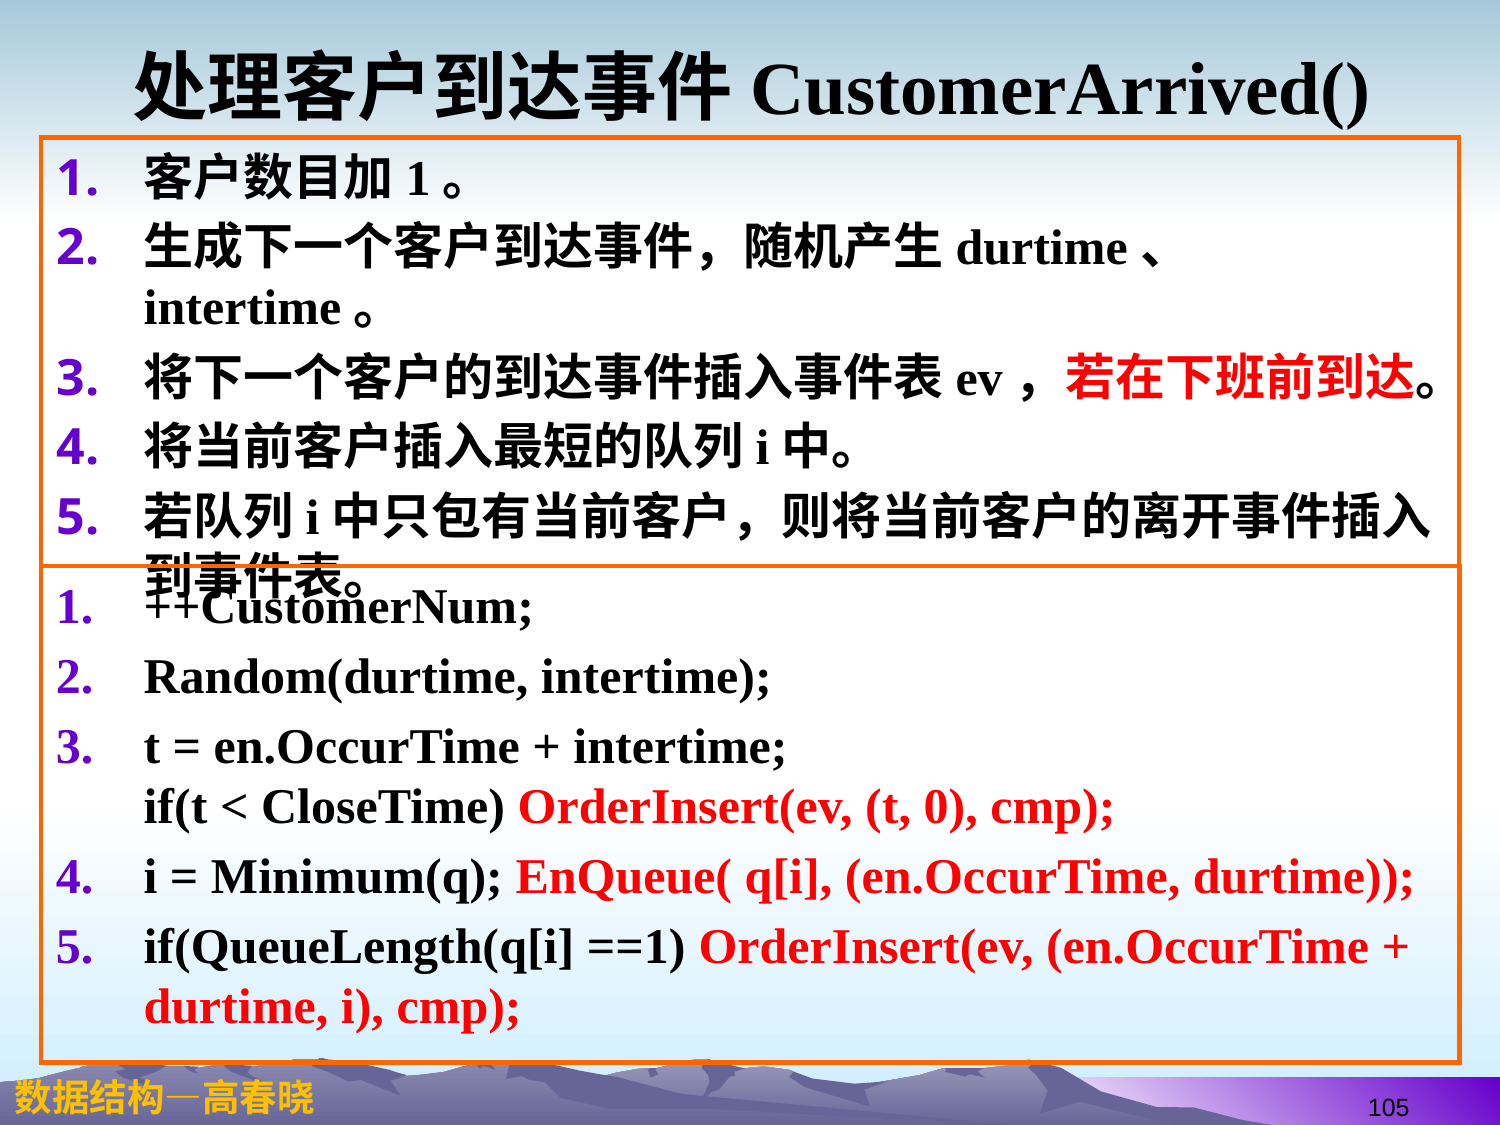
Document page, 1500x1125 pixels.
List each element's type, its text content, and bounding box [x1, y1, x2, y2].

list 客户数目加1。 生成下一个客户到达事件，随机产生durtime、 intertime。 将下一个客户的到达事件插入事件表ev，若在下班前到达。 将当前客户插入最短的队列i中。 若队列i中只包有当前客户，则将当前客户的离开事件插入到事件表。 [41, 137, 1459, 566]
title 处理客户到达事件CustomerArrived() [76, 0, 1428, 137]
slide_number 105 [1074, 1063, 1426, 1125]
text_box ++CustomerNum; Random(durtime, intertime); t = en.OccurTime + intertime; if(t < CloseTime) OrderInsert(ev, (t, 0), cmp); i = Minimum(q); EnQueue( q[i], (en.OccurTime, durtime)); if(QueueLength(q[i] ==1) OrderInsert(ev, (en.OccurTime + durtime, i), cmp); [41, 566, 1460, 1063]
